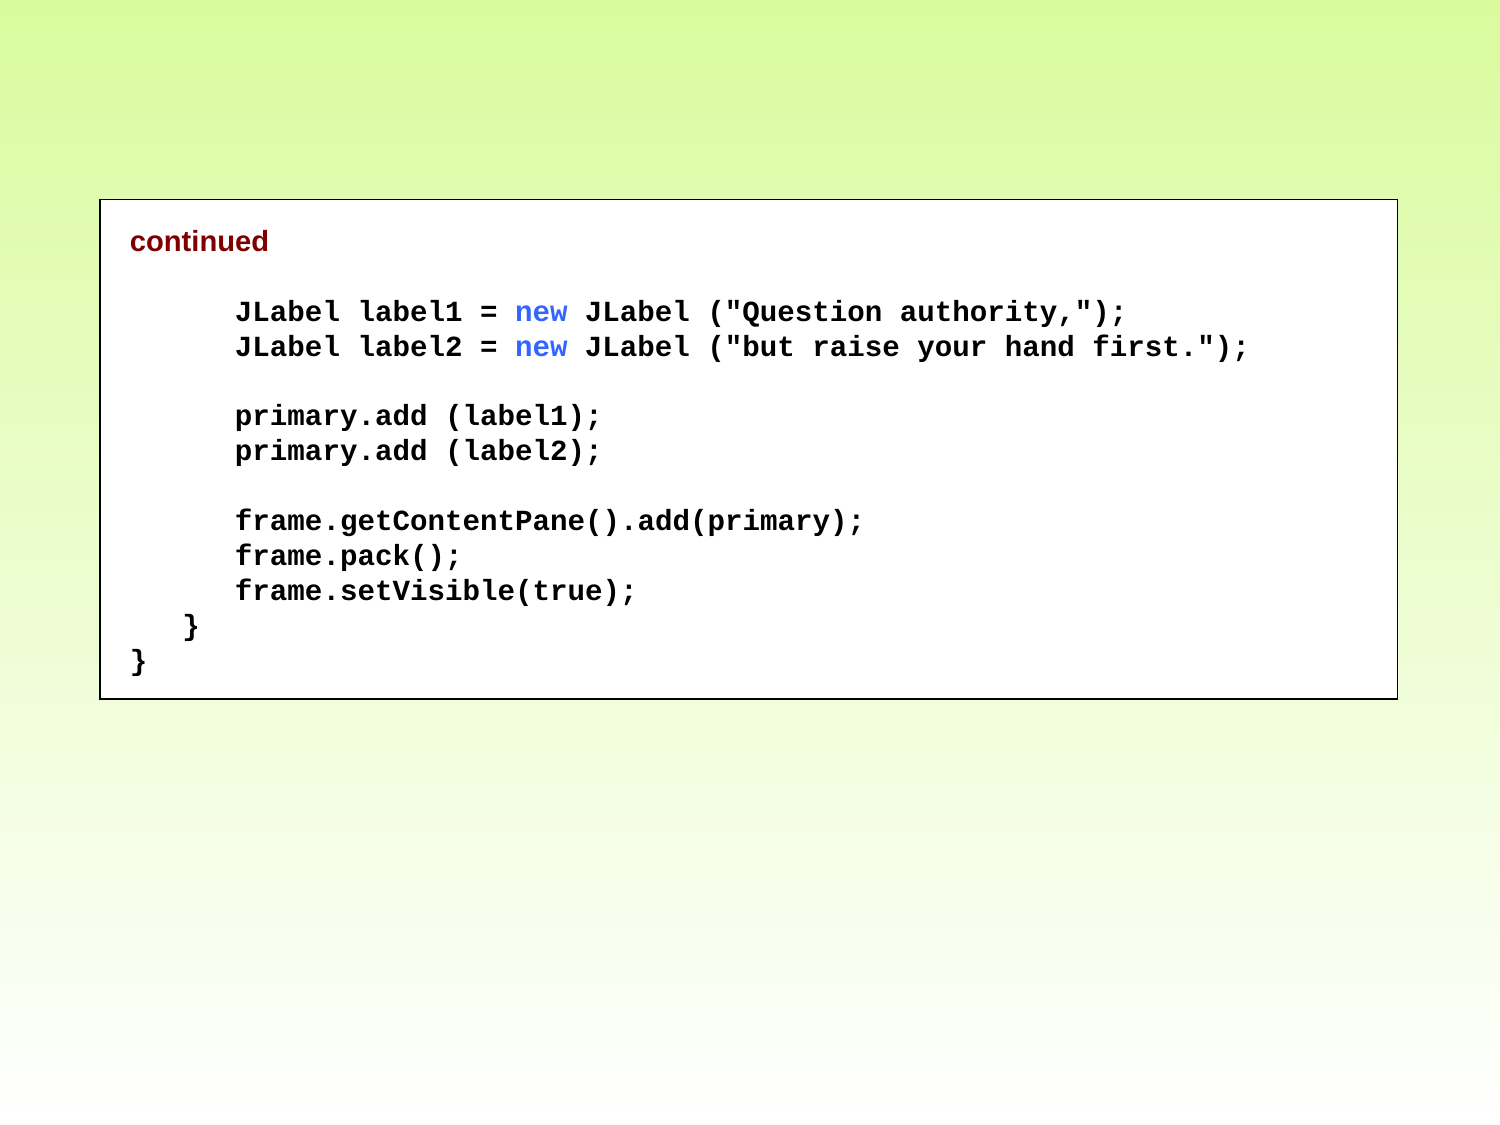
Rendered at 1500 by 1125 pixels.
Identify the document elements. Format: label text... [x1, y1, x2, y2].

text_box continued JLabel label1 = new JLabel ("Question authority,"); JLabel label2 = new JLabel ("but raise your hand first."); primary.add (label1); primary.add (label2); frame.getContentPane().add(primary); frame.pack(); frame.setVisible(true); } } [99, 199, 1398, 699]
